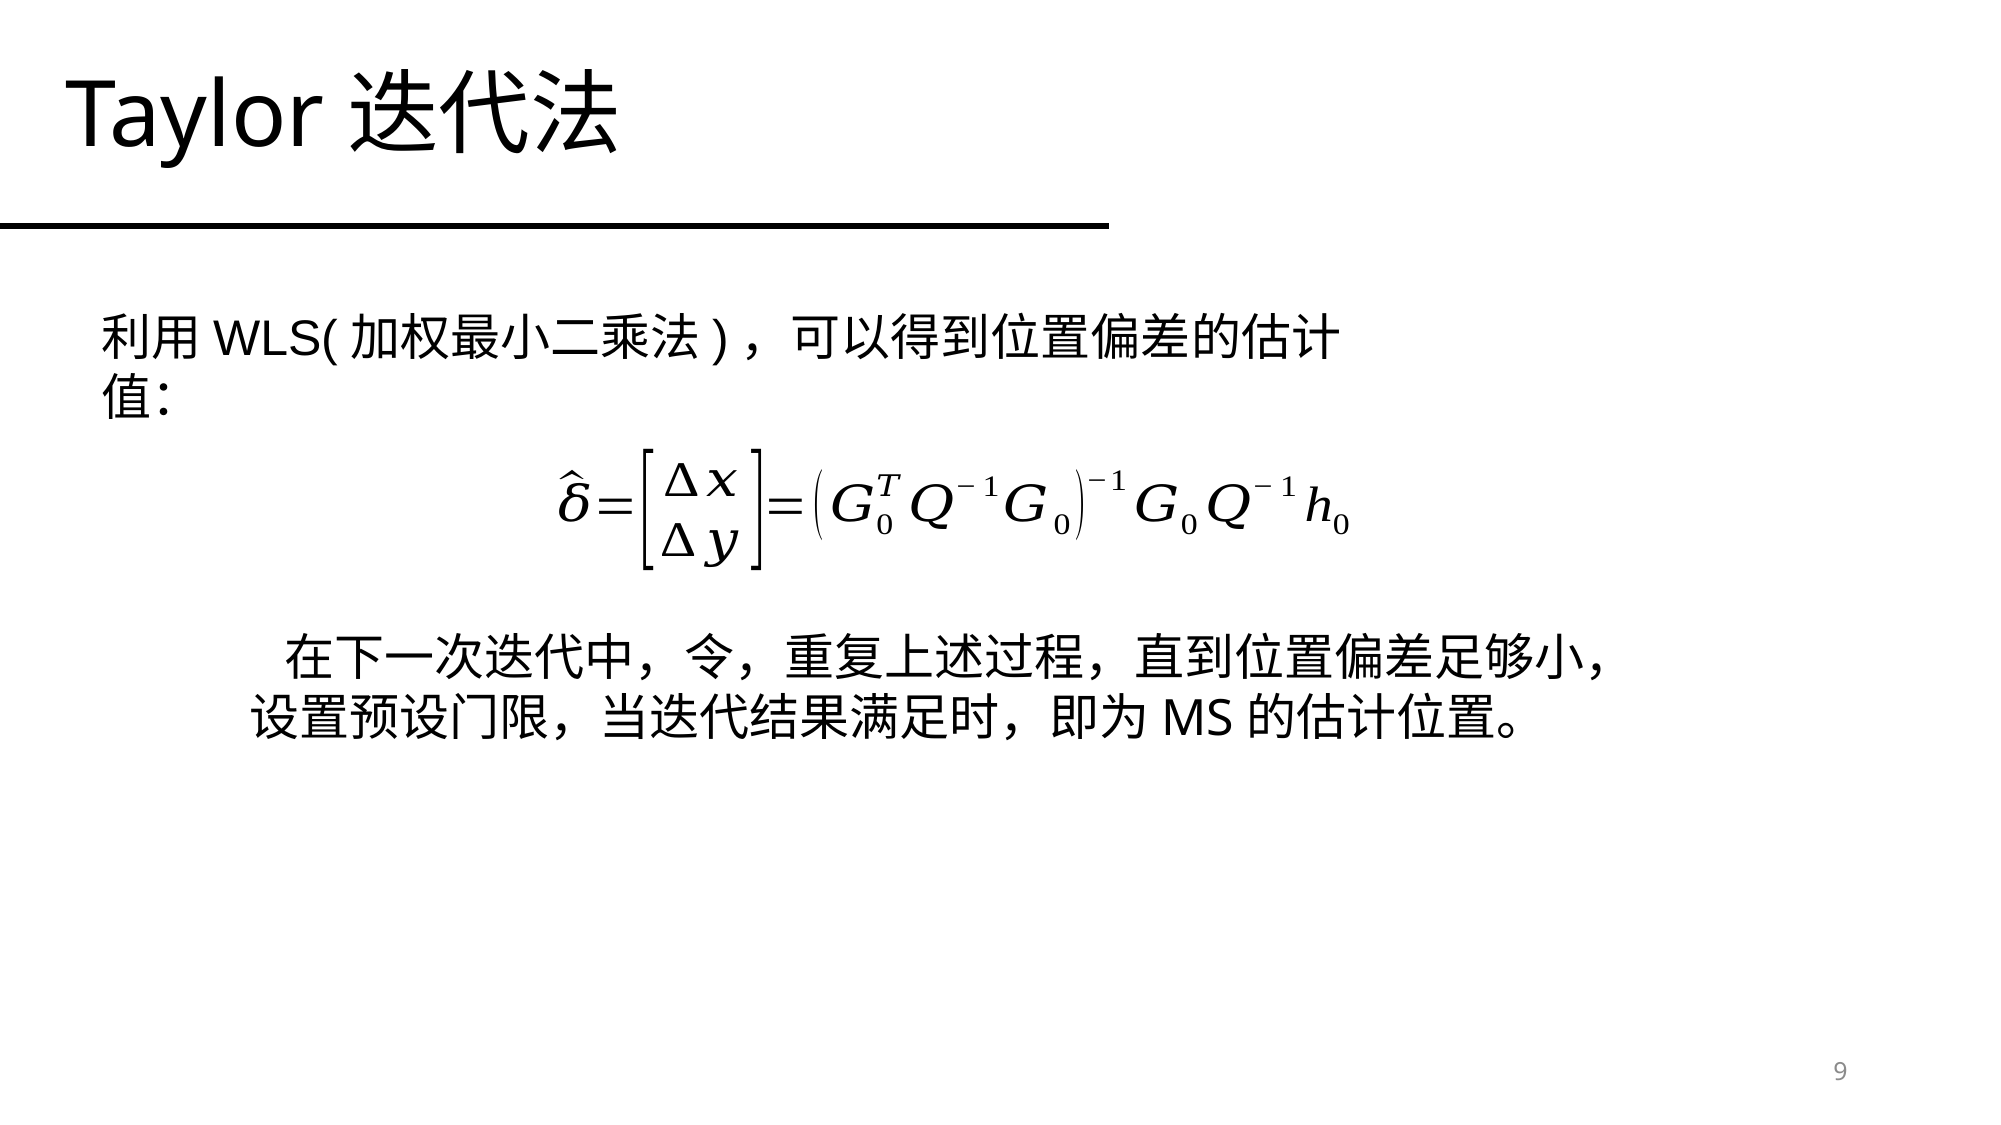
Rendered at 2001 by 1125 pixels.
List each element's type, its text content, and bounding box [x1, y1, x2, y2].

slide_number 9 [1412, 1042, 1863, 1103]
title Taylor迭代法 [50, 7, 1777, 227]
